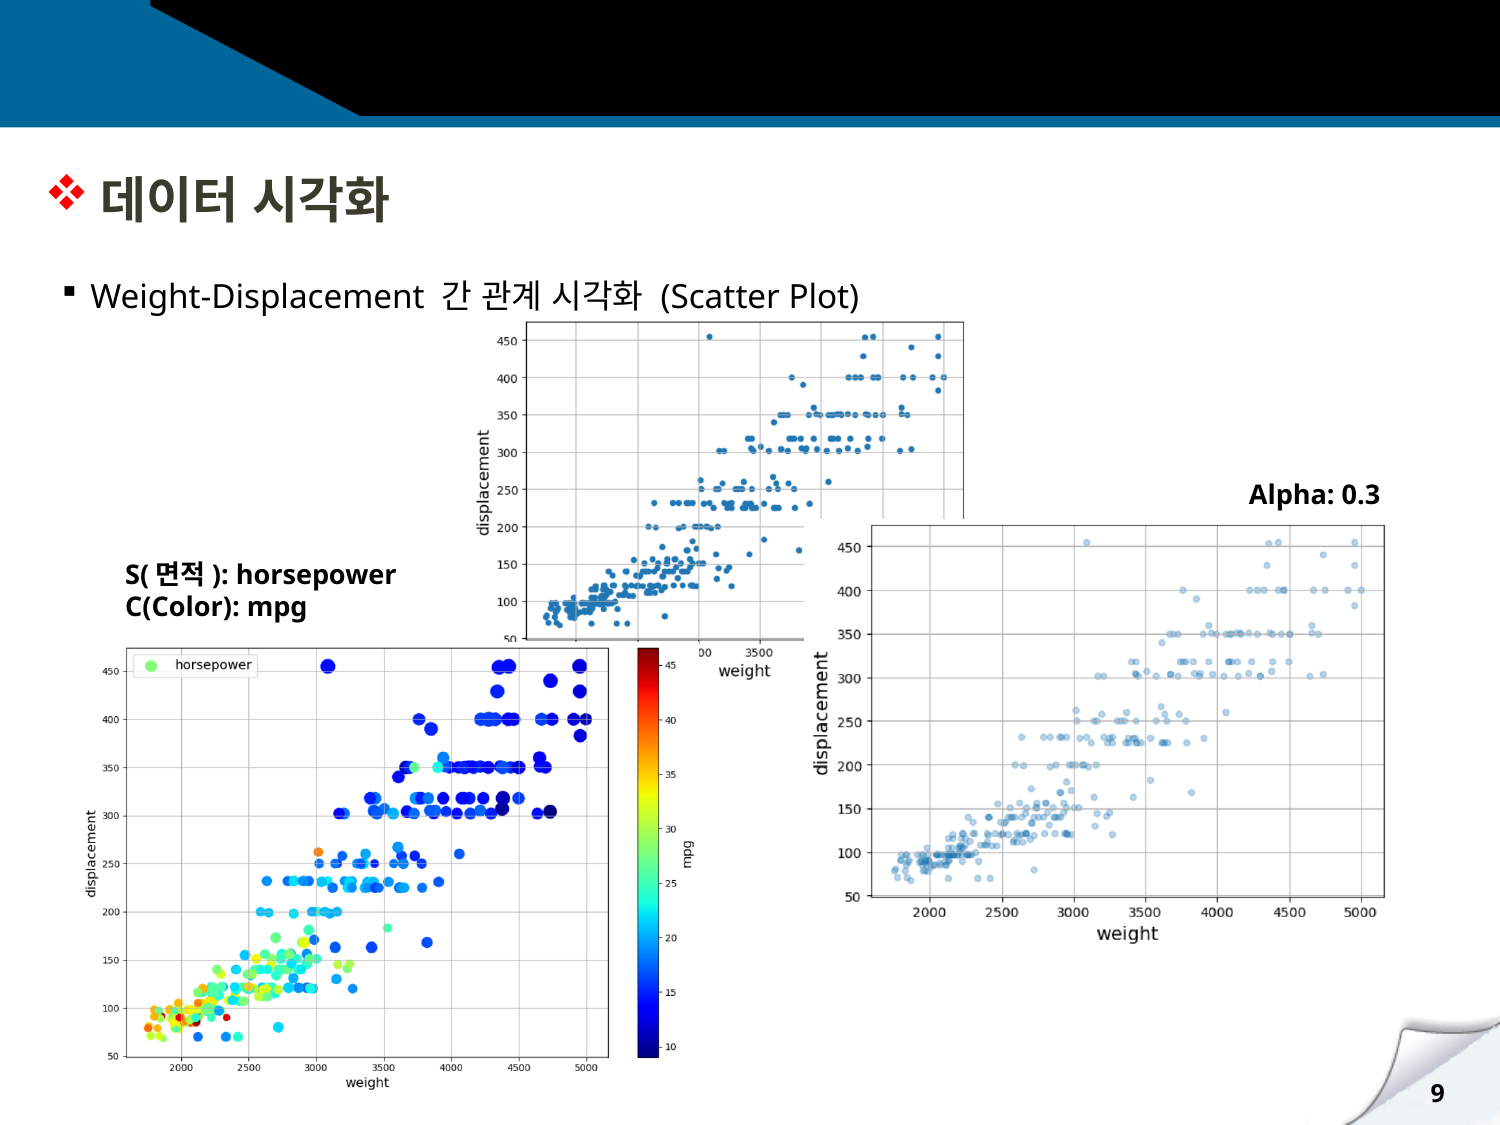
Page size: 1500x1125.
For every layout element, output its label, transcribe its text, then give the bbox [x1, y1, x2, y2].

text_box Weight-Displacement 간 관계 시각화 (Scatter Plot) [0, 248, 1385, 323]
text_box S(면적): horsepower C(Color): mpg [110, 549, 430, 630]
list 데이터 시각화 [29, 160, 1471, 232]
text_box Alpha: 0.3 [1234, 470, 1402, 518]
picture [1306, 1009, 1500, 1125]
picture [79, 316, 1390, 1093]
